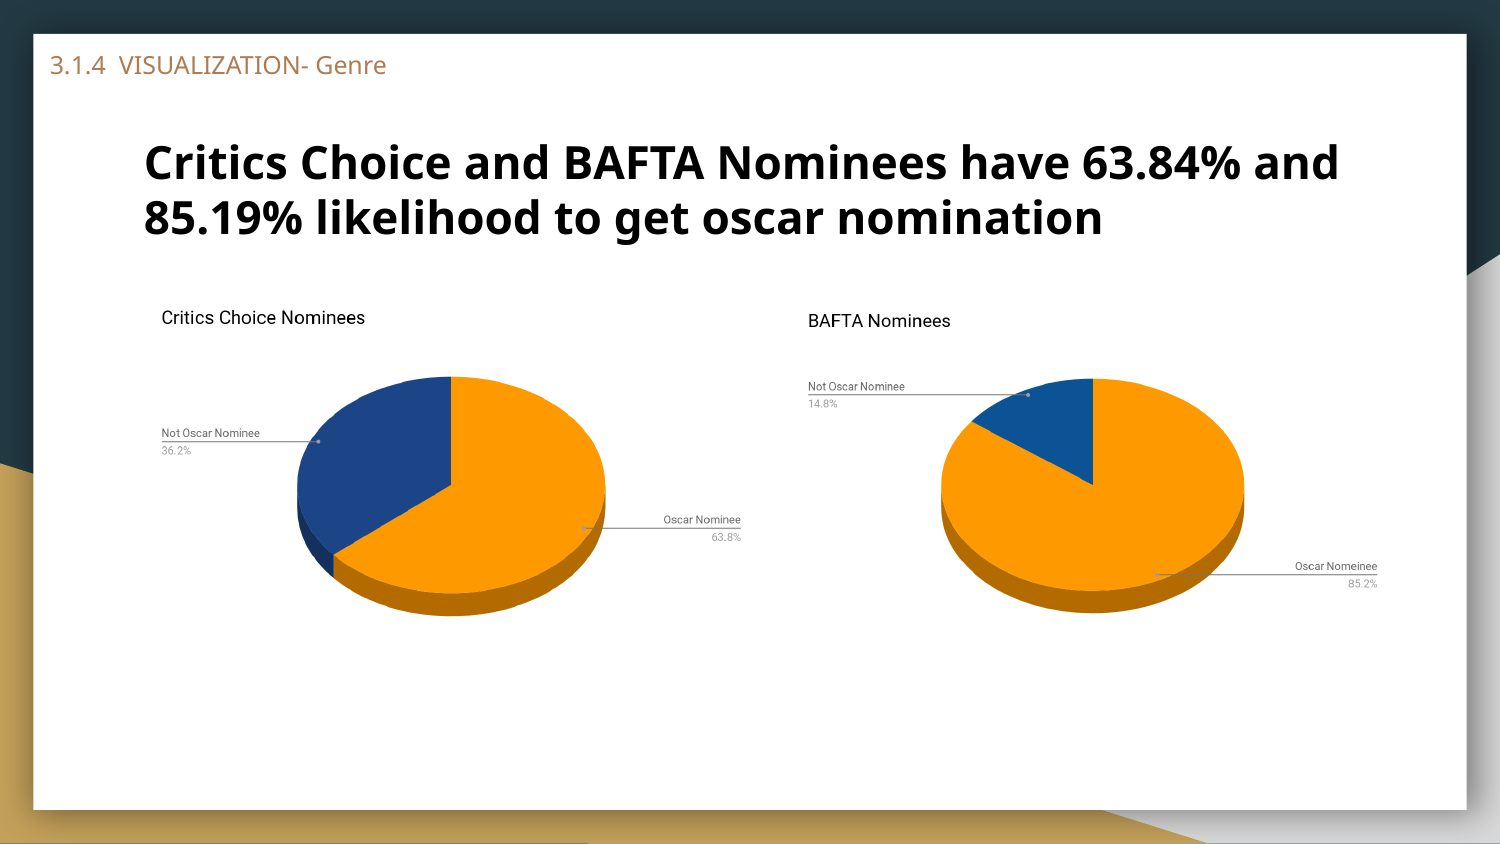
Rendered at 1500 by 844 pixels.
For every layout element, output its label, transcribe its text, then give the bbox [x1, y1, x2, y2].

picture [142, 287, 760, 670]
title 3.1.4 VISUALIZATION- Genre [34, 34, 1266, 88]
title Critics Choice and BAFTA Nominees have 63.84% and 85.19% likelihood to get oscar nomination [128, 118, 1361, 276]
picture [789, 291, 1396, 667]
